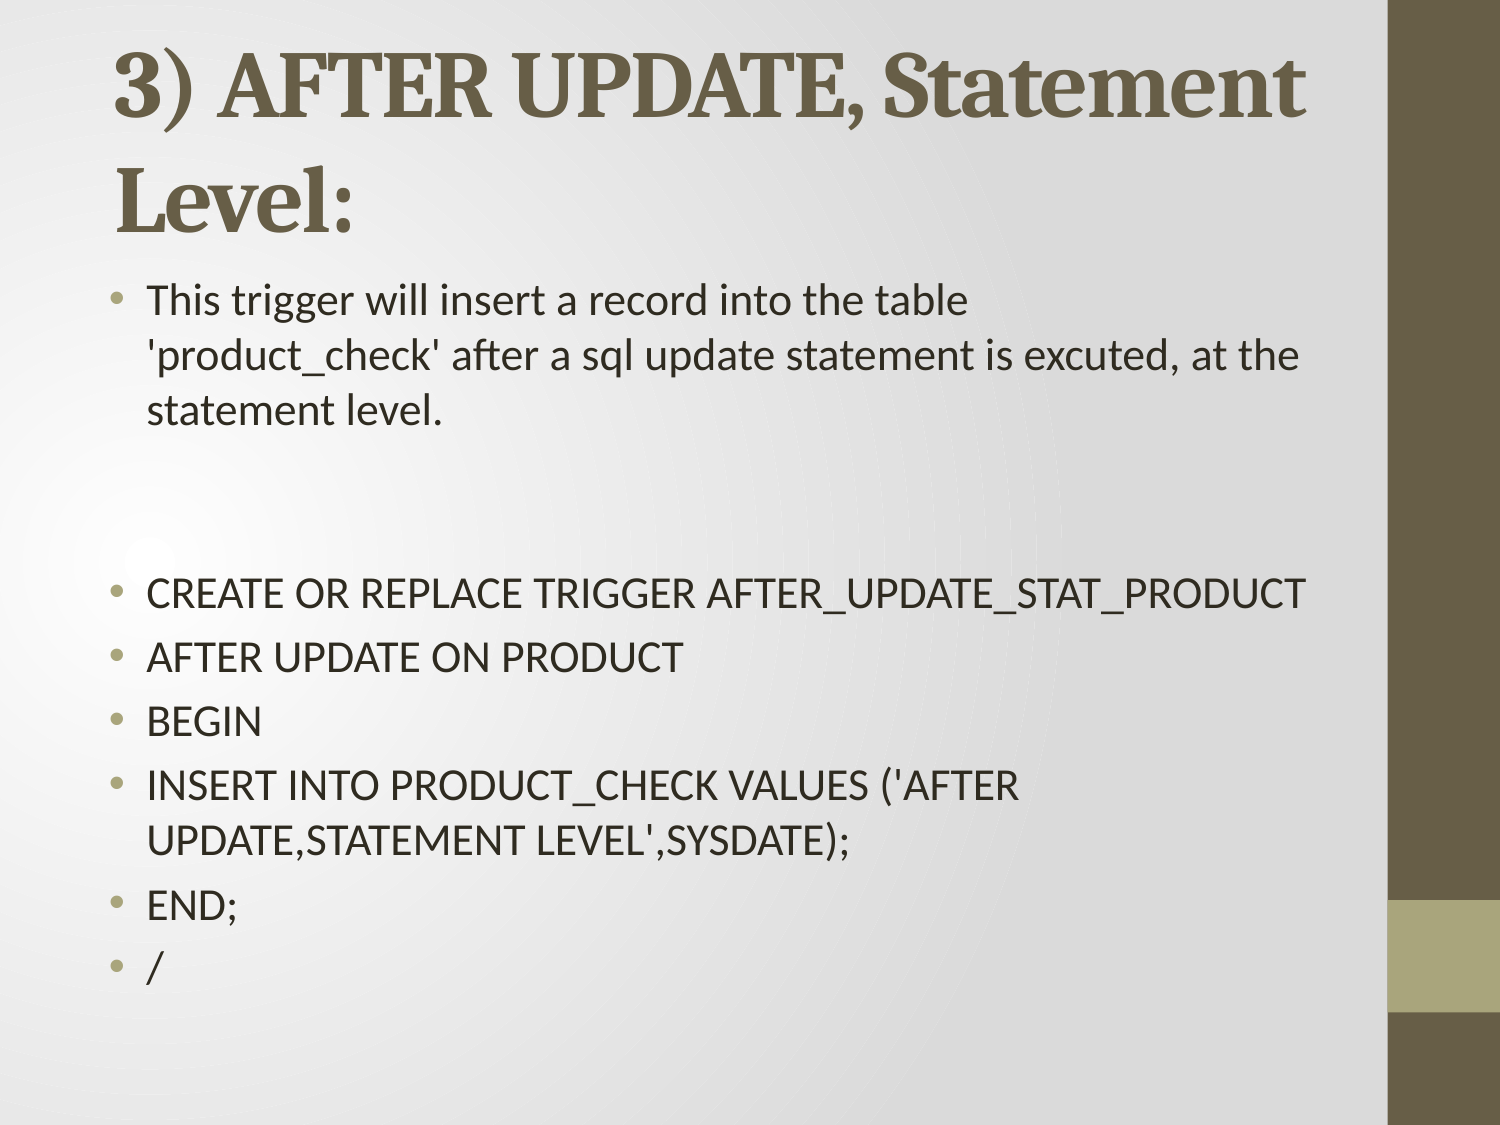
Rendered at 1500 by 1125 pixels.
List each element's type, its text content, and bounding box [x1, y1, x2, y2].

title 3) AFTER UPDATE, Statement Level: [99, 99, 1350, 288]
list This trigger will insert a record into the table 'product_check' after a sql update statement is excuted, at the statement level. CREATE OR REPLACE TRIGGER AFTER_UPDATE_STAT_PRODUCT AFTER UPDATE ON PRODUCT BEGIN INSERT INTO PRODUCT_CHECK VALUES ('AFTER UPDATE,STATEMENT LEVEL',SYSDATE); END; / [75, 262, 1325, 1050]
